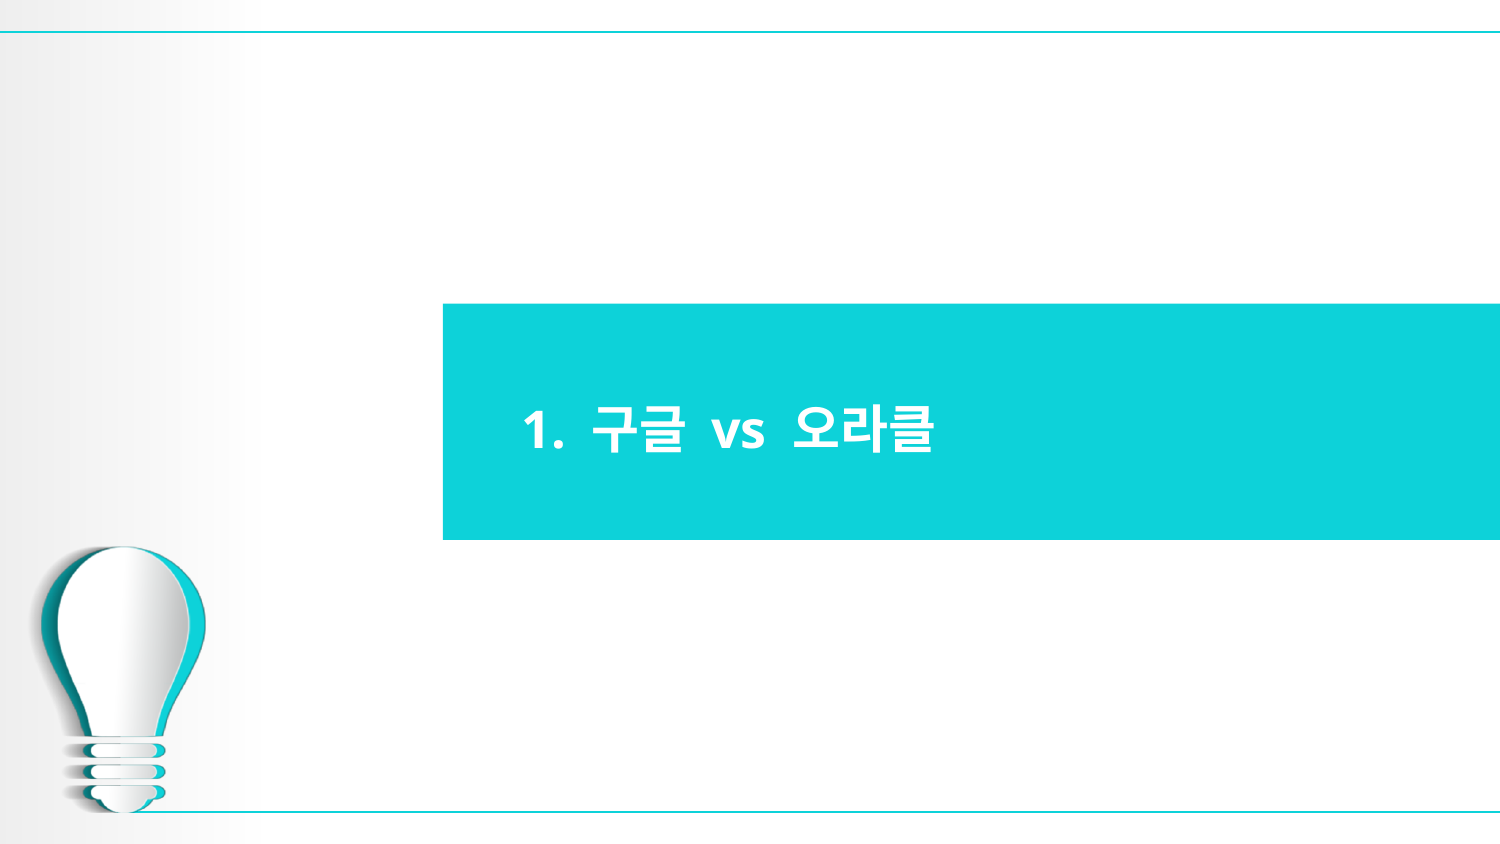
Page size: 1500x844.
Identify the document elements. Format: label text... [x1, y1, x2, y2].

picture [27, 546, 206, 813]
title 1. 구글 vs 오라클 [513, 385, 1500, 470]
